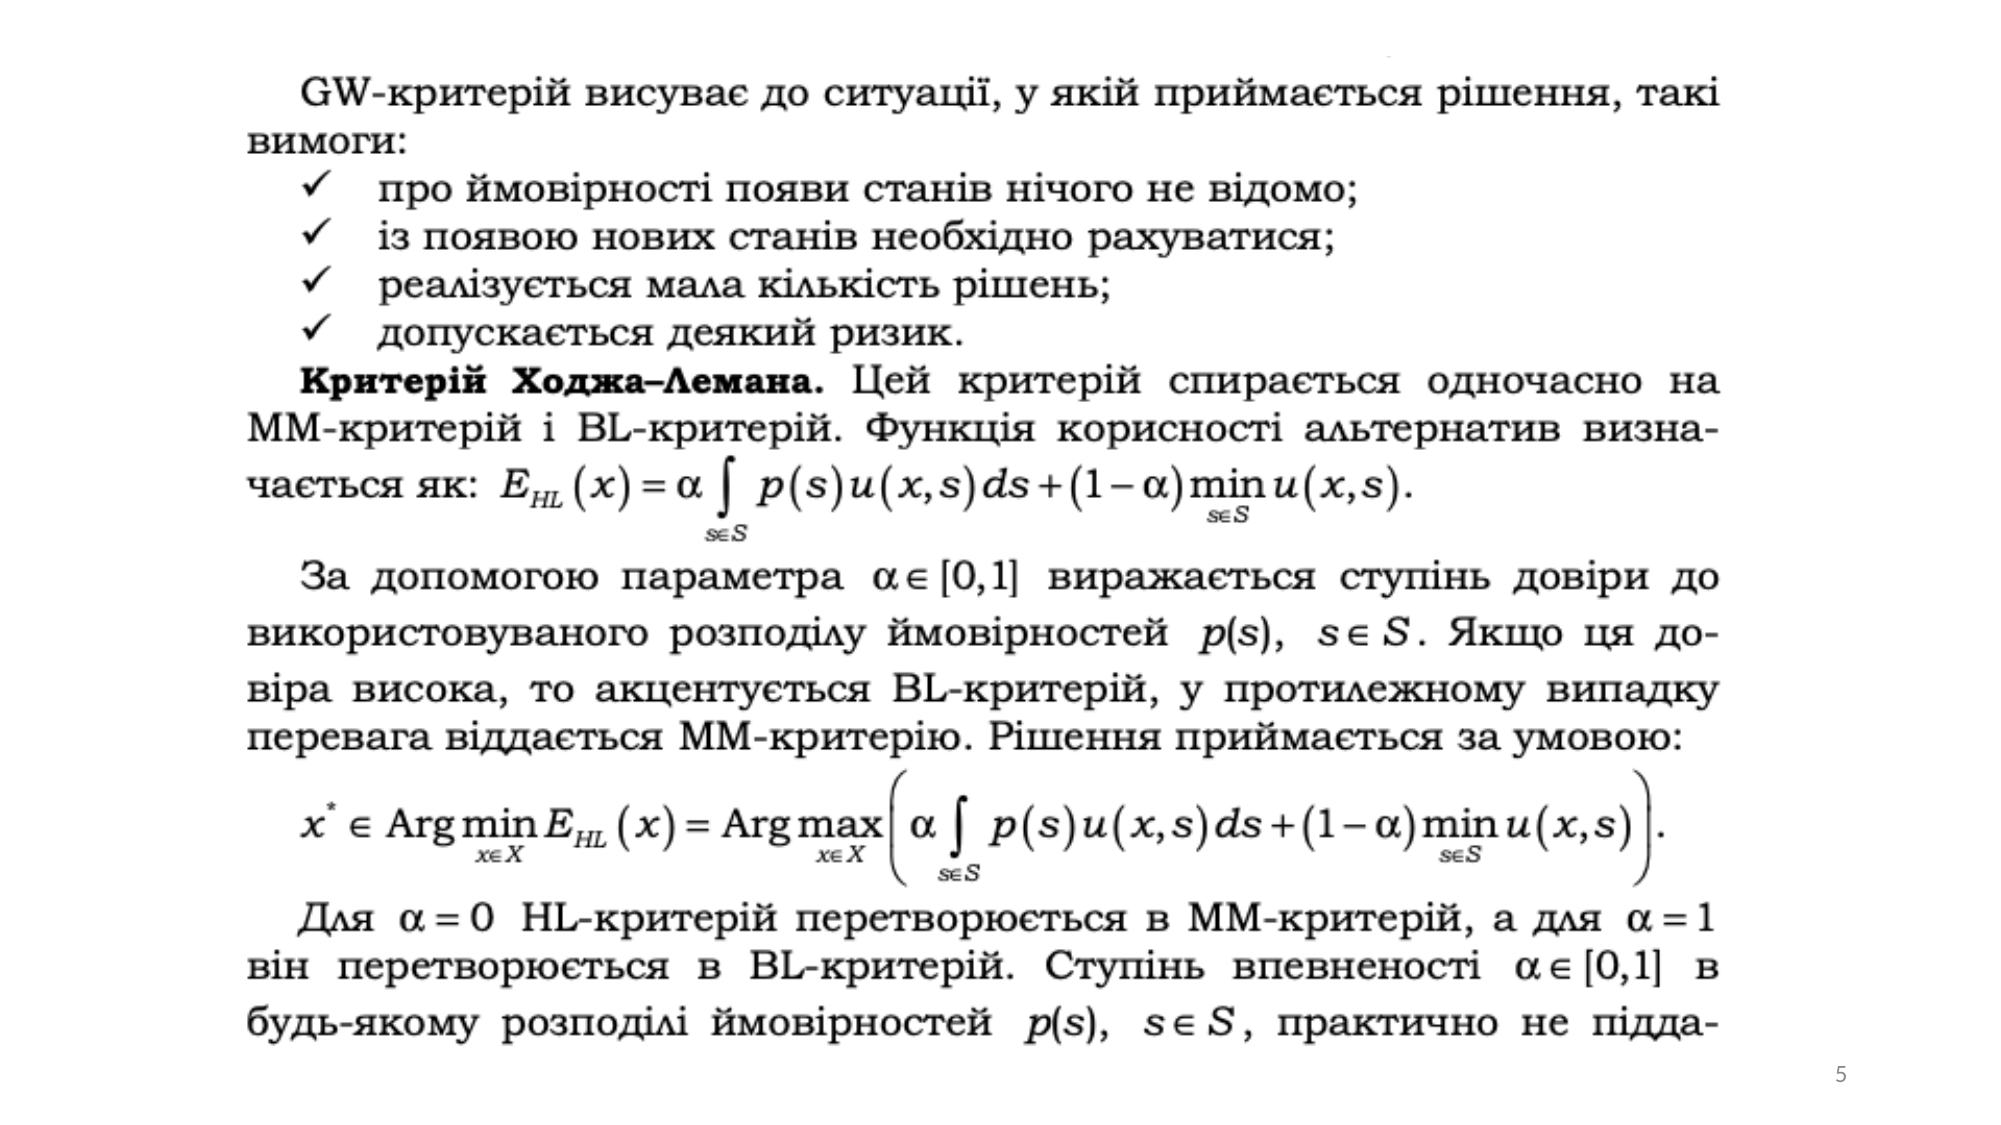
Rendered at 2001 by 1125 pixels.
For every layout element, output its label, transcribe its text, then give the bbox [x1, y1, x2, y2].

picture [221, 56, 1779, 1069]
slide_number 5 [1412, 1042, 1863, 1103]
